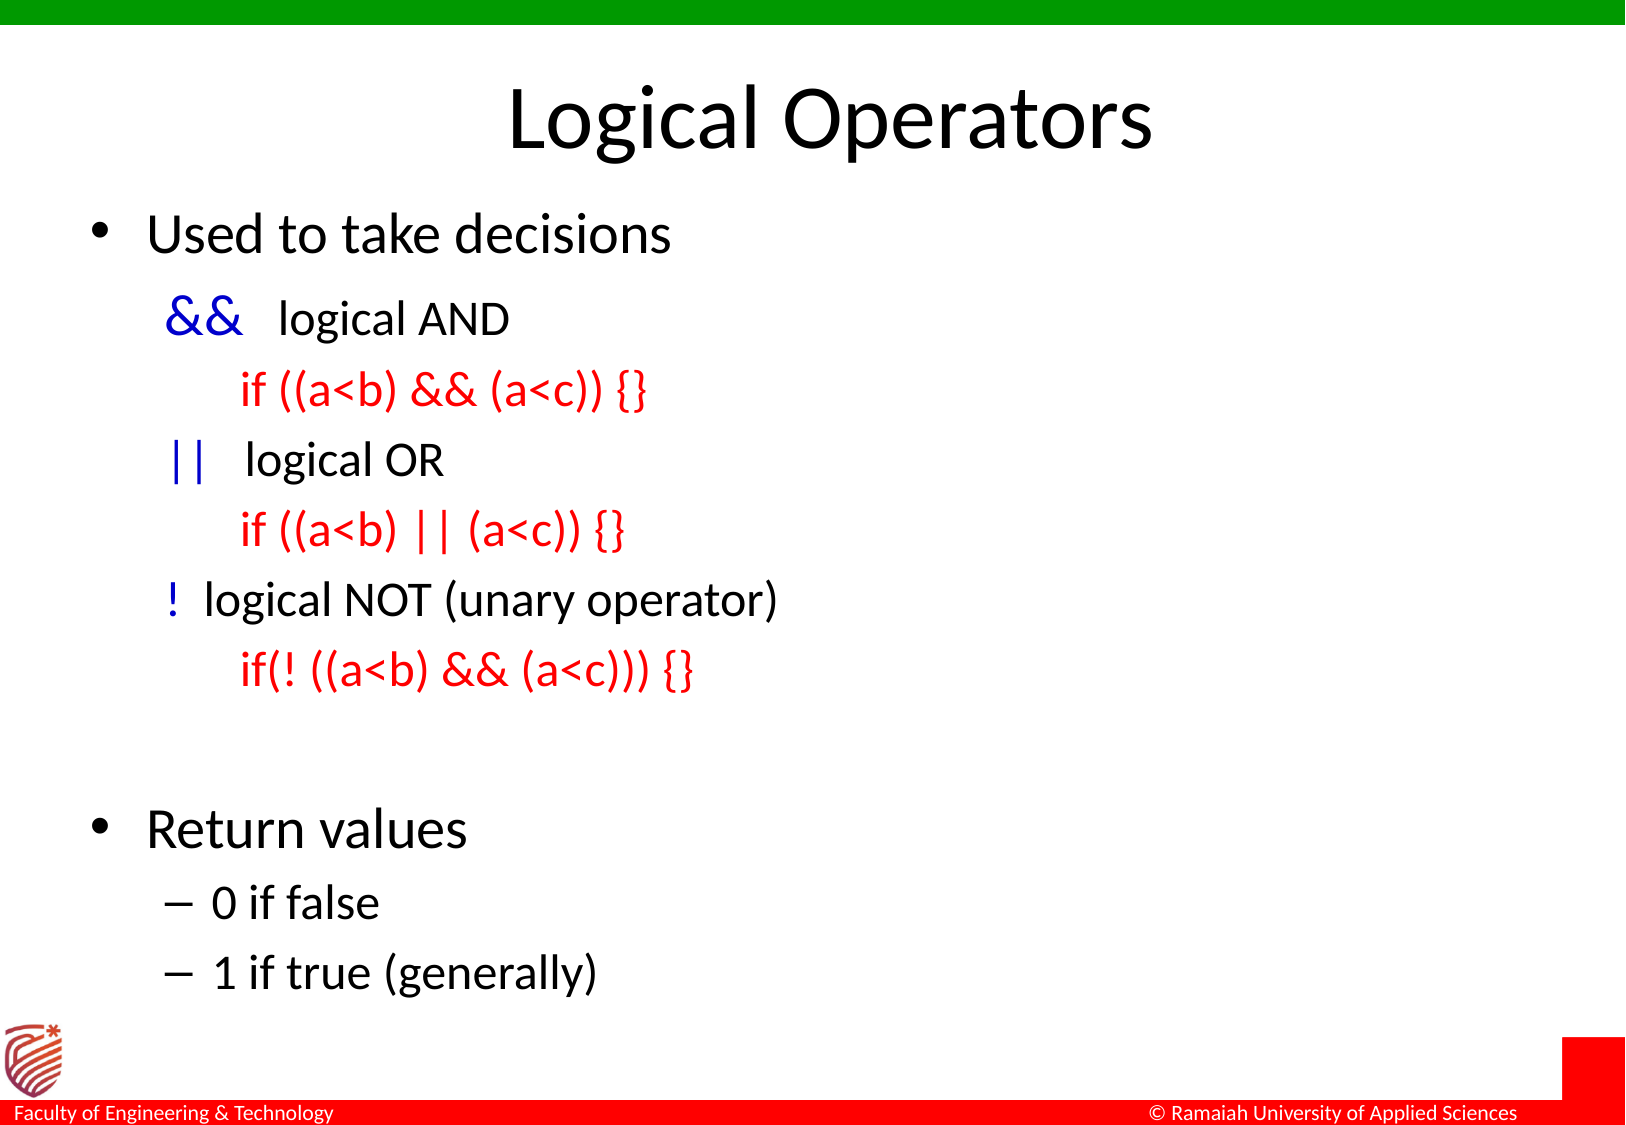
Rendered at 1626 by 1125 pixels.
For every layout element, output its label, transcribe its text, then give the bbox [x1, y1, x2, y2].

list Used to take decisions && logical AND if ((a<b) && (a<c)) {} || logical OR if ((a<b) || (a<c)) {} ! logical NOT (unary operator) if(! ((a<b) && (a<c))) {} Return values 0 if false 1 if true (generally) [75, 187, 1538, 1063]
picture [0, 1013, 69, 1100]
title Logical Operators [99, 50, 1563, 233]
